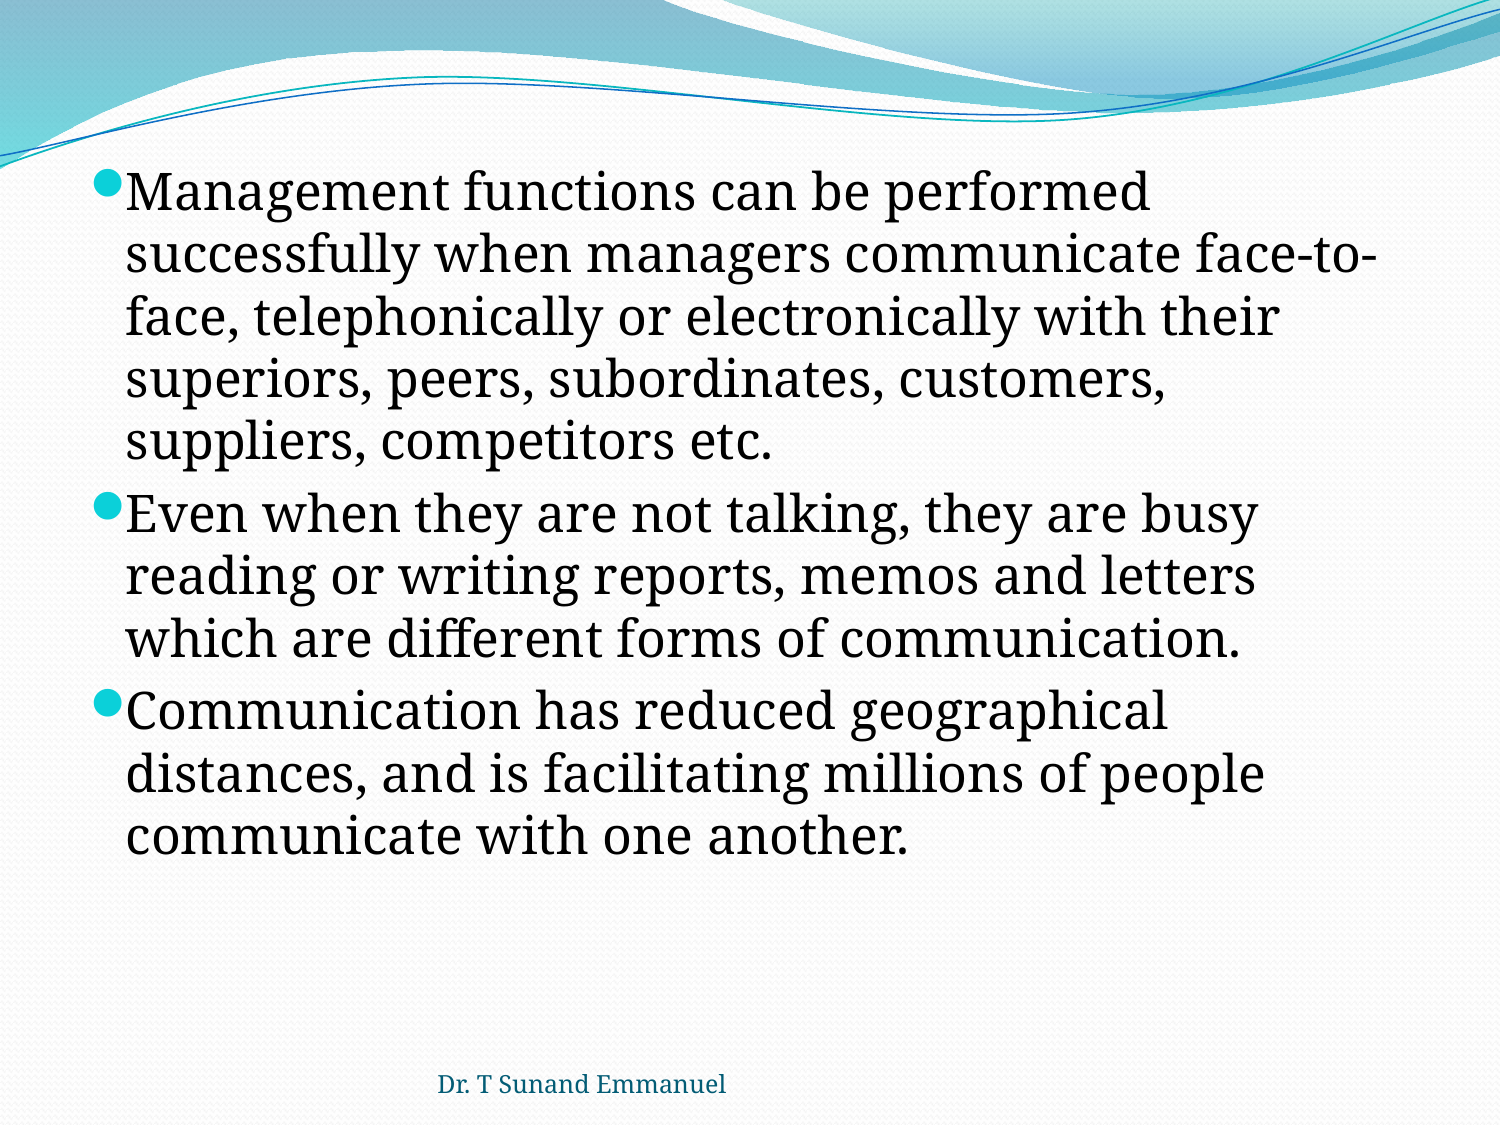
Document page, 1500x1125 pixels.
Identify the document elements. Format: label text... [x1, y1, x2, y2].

footer Dr. T Sunand Emmanuel [437, 1042, 988, 1103]
list Management functions can be performed successfully when managers communicate face-to-face, telephonically or electronically with their superiors, peers, subordinates, customers, suppliers, competitors etc. Even when they are not talking, they are busy reading or writing reports, memos and letters which are different forms of communication. Communication has reduced geographical distances, and is facilitating millions of people communicate with one another. [75, 78, 1425, 1047]
